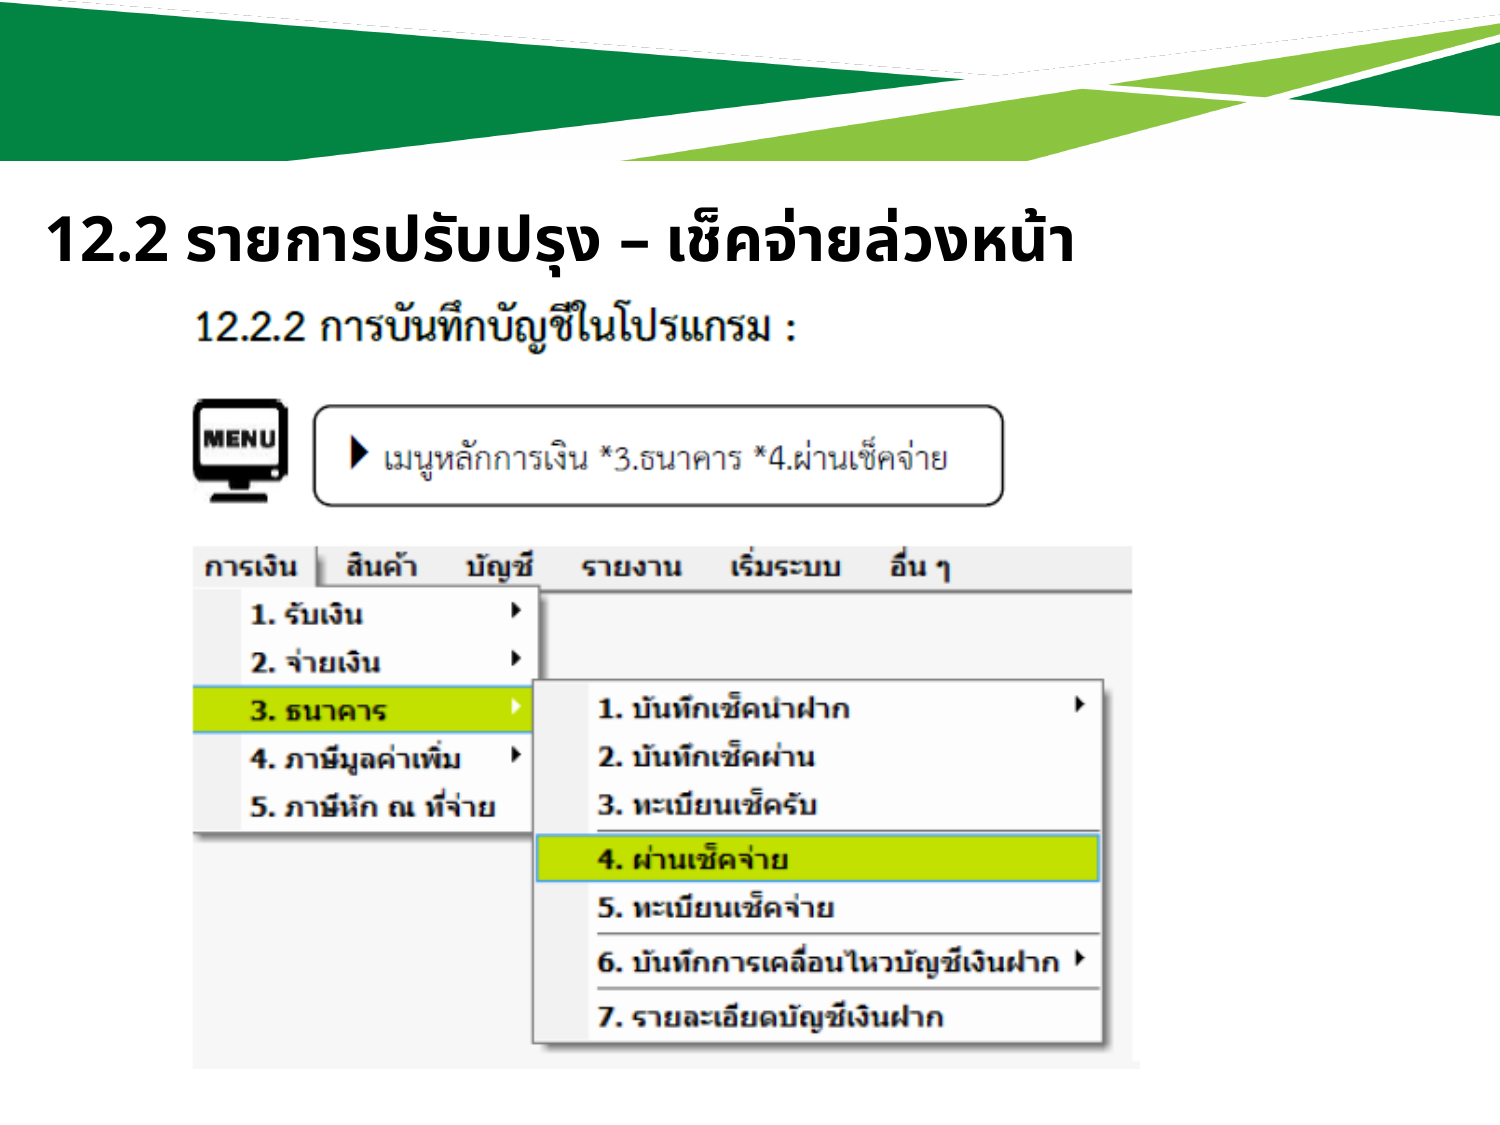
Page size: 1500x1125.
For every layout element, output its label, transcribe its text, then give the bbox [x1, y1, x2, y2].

picture [0, 1, 1500, 161]
picture [170, 278, 1140, 1069]
text_box 12.2 รายการปรับปรุง – เช็คจ่ายล่วงหน้า [29, 184, 1500, 292]
